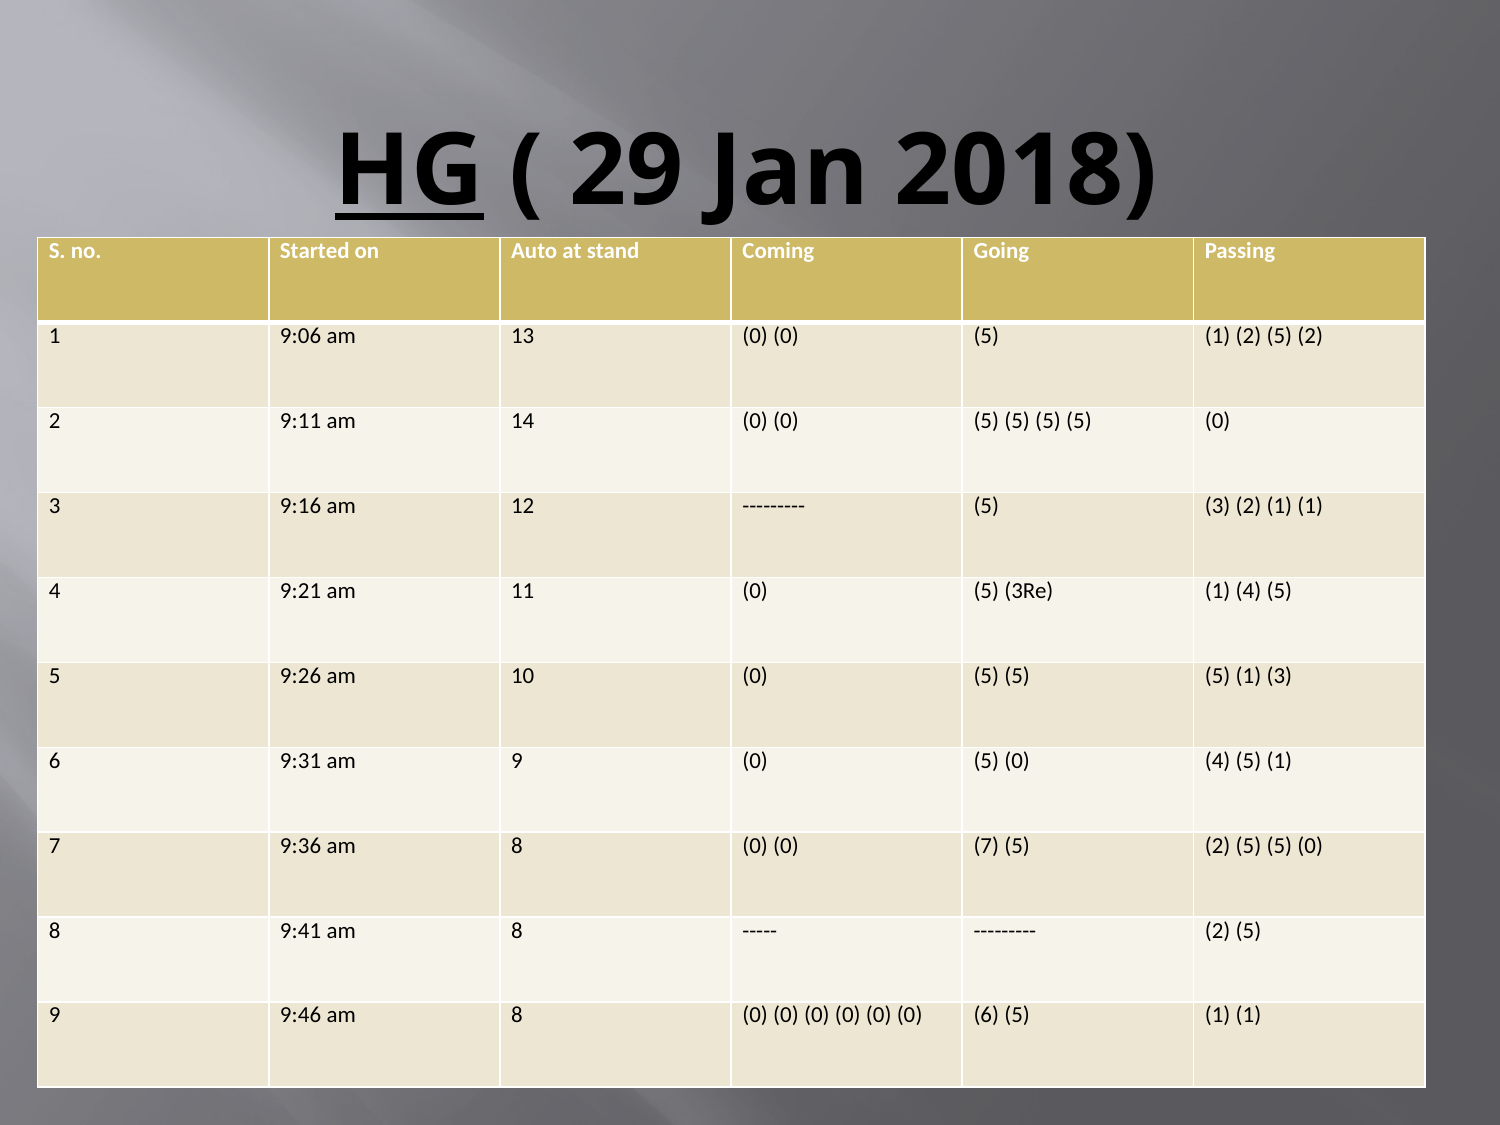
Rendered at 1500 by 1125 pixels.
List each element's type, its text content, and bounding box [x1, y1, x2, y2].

table_cell 9 [501, 748, 730, 831]
table_cell 9:26 am [270, 663, 499, 747]
table_cell 14 [501, 408, 730, 492]
table_cell 9:41 am [270, 918, 499, 1001]
table_header Coming [732, 238, 961, 320]
table_cell 11 [501, 578, 730, 662]
table_cell 9:36 am [270, 833, 499, 916]
table_cell 8 [501, 833, 730, 916]
table_cell 13 [501, 325, 730, 407]
table_cell (0) (0) [732, 325, 961, 407]
table_cell 8 [501, 1003, 730, 1086]
table_cell (0) [732, 748, 961, 831]
table_cell (5) (5) (5) (5) [963, 408, 1193, 492]
table_cell 6 [38, 748, 268, 831]
table_header Going [963, 238, 1193, 320]
table_cell (0) (0) [732, 408, 961, 492]
table_cell (5) (1) (3) [1194, 663, 1424, 747]
table_cell 8 [38, 918, 268, 1001]
table_cell 12 [501, 493, 730, 577]
table_cell (5) (3Re) [963, 578, 1193, 662]
table_cell (7) (5) [963, 833, 1193, 916]
table_cell (4) (5) (1) [1194, 748, 1424, 831]
table_cell (1) (4) (5) [1194, 578, 1424, 662]
table_cell 2 [38, 408, 268, 492]
table_cell ----- [732, 918, 961, 1001]
table_cell 1 [38, 325, 268, 407]
table_cell (6) (5) [963, 1003, 1193, 1086]
table_cell 4 [38, 578, 268, 662]
table_cell --------- [732, 493, 961, 577]
table_header Started on [270, 238, 499, 320]
table_cell (0) (0) (0) (0) (0) (0) [732, 1003, 961, 1086]
table_cell (5) (0) [963, 748, 1193, 831]
table_cell (0) [1194, 408, 1424, 492]
table_cell 9:06 am [270, 325, 499, 407]
table_cell (1) (2) (5) (2) [1194, 325, 1424, 407]
title HG ( 29 Jan 2018) [174, 50, 1319, 225]
table_cell (2) (5) (5) (0) [1194, 833, 1424, 916]
table_cell (5) [963, 493, 1193, 577]
table_cell --------- [963, 918, 1193, 1001]
table_cell 9:46 am [270, 1003, 499, 1086]
table_header Auto at stand [501, 238, 730, 320]
table_cell 10 [501, 663, 730, 747]
table_cell (5) [963, 325, 1193, 407]
table_cell 9:11 am [270, 408, 499, 492]
table_cell 8 [501, 918, 730, 1001]
table_cell 9:21 am [270, 578, 499, 662]
table_cell 9 [38, 1003, 268, 1086]
table_header Passing [1194, 238, 1424, 320]
table_cell 9:16 am [270, 493, 499, 577]
table_cell (5) (5) [963, 663, 1193, 747]
table_cell (1) (1) [1194, 1003, 1424, 1086]
table_cell (0) (0) [732, 833, 961, 916]
table_header S. no. [38, 238, 268, 320]
table_cell (0) [732, 578, 961, 662]
table_cell (3) (2) (1) (1) [1194, 493, 1424, 577]
table_cell 3 [38, 493, 268, 577]
table_cell 5 [38, 663, 268, 747]
table_cell 7 [38, 833, 268, 916]
table_cell 9:31 am [270, 748, 499, 831]
table_cell (0) [732, 663, 961, 747]
table_cell (2) (5) [1194, 918, 1424, 1001]
